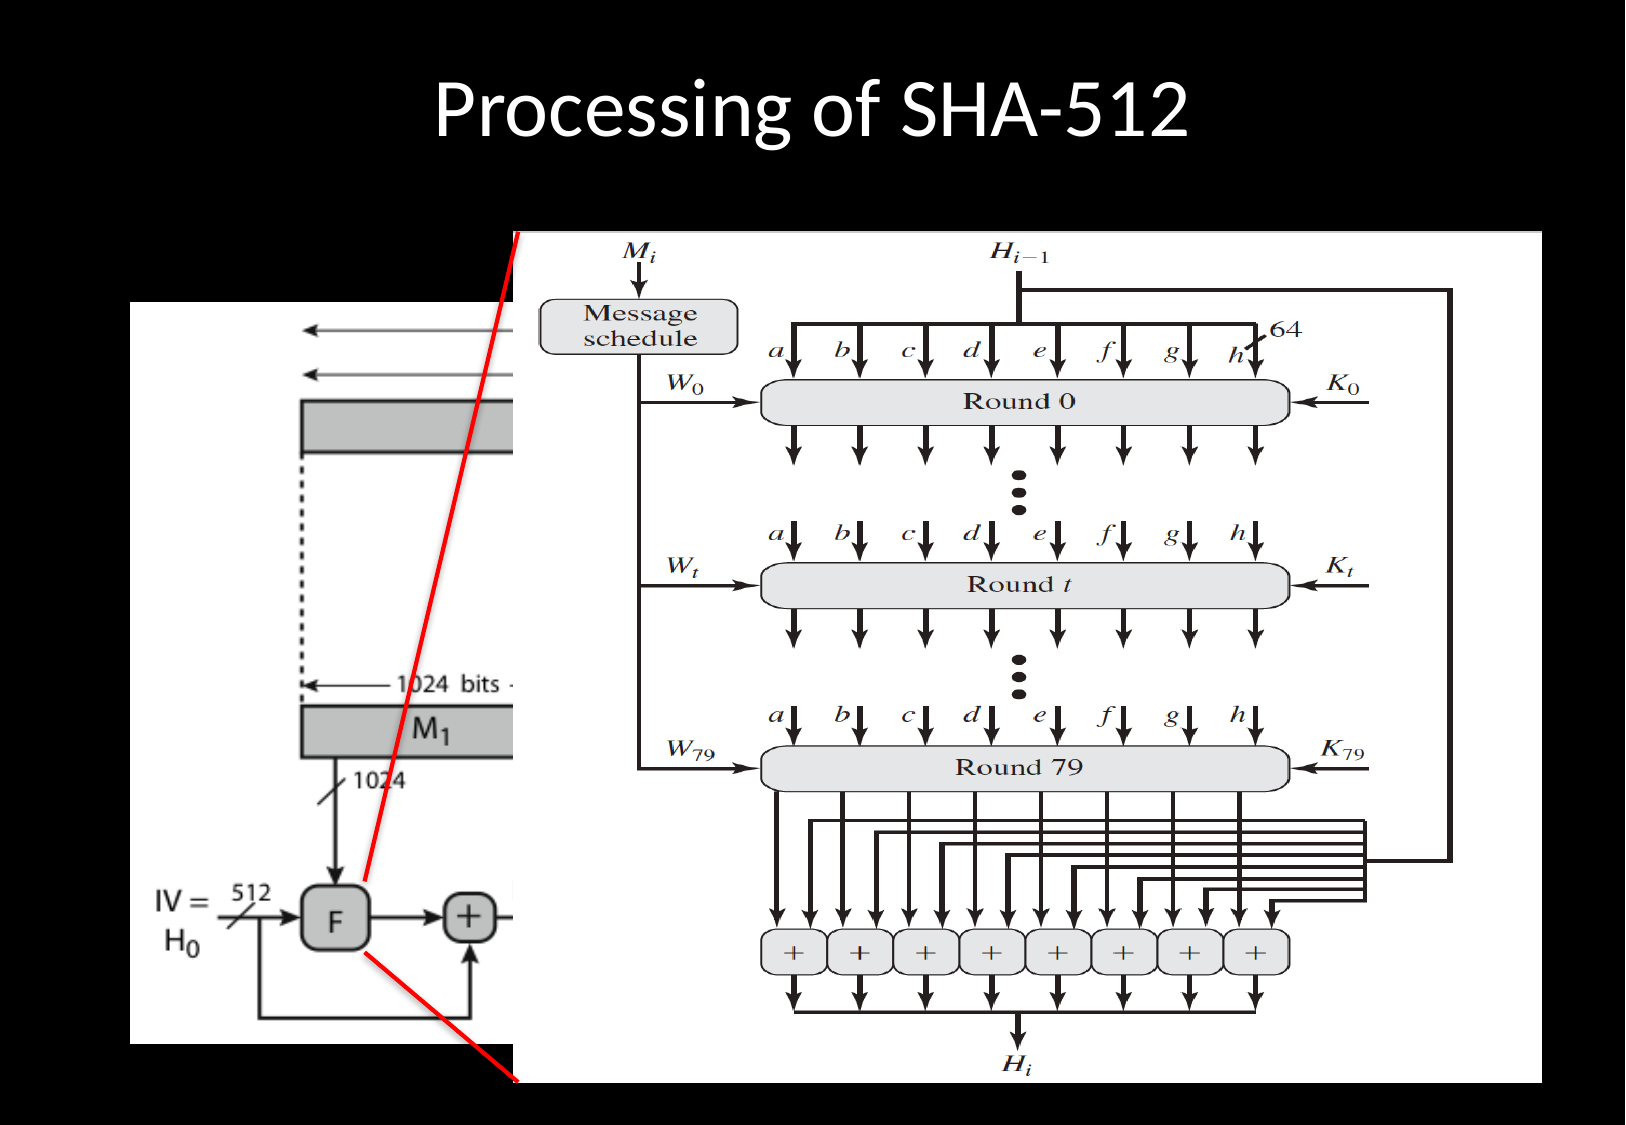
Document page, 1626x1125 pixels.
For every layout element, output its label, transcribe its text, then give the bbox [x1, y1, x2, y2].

picture [129, 302, 364, 1045]
title Processing of SHA-512 [81, 45, 1544, 161]
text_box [364, 231, 1543, 1083]
